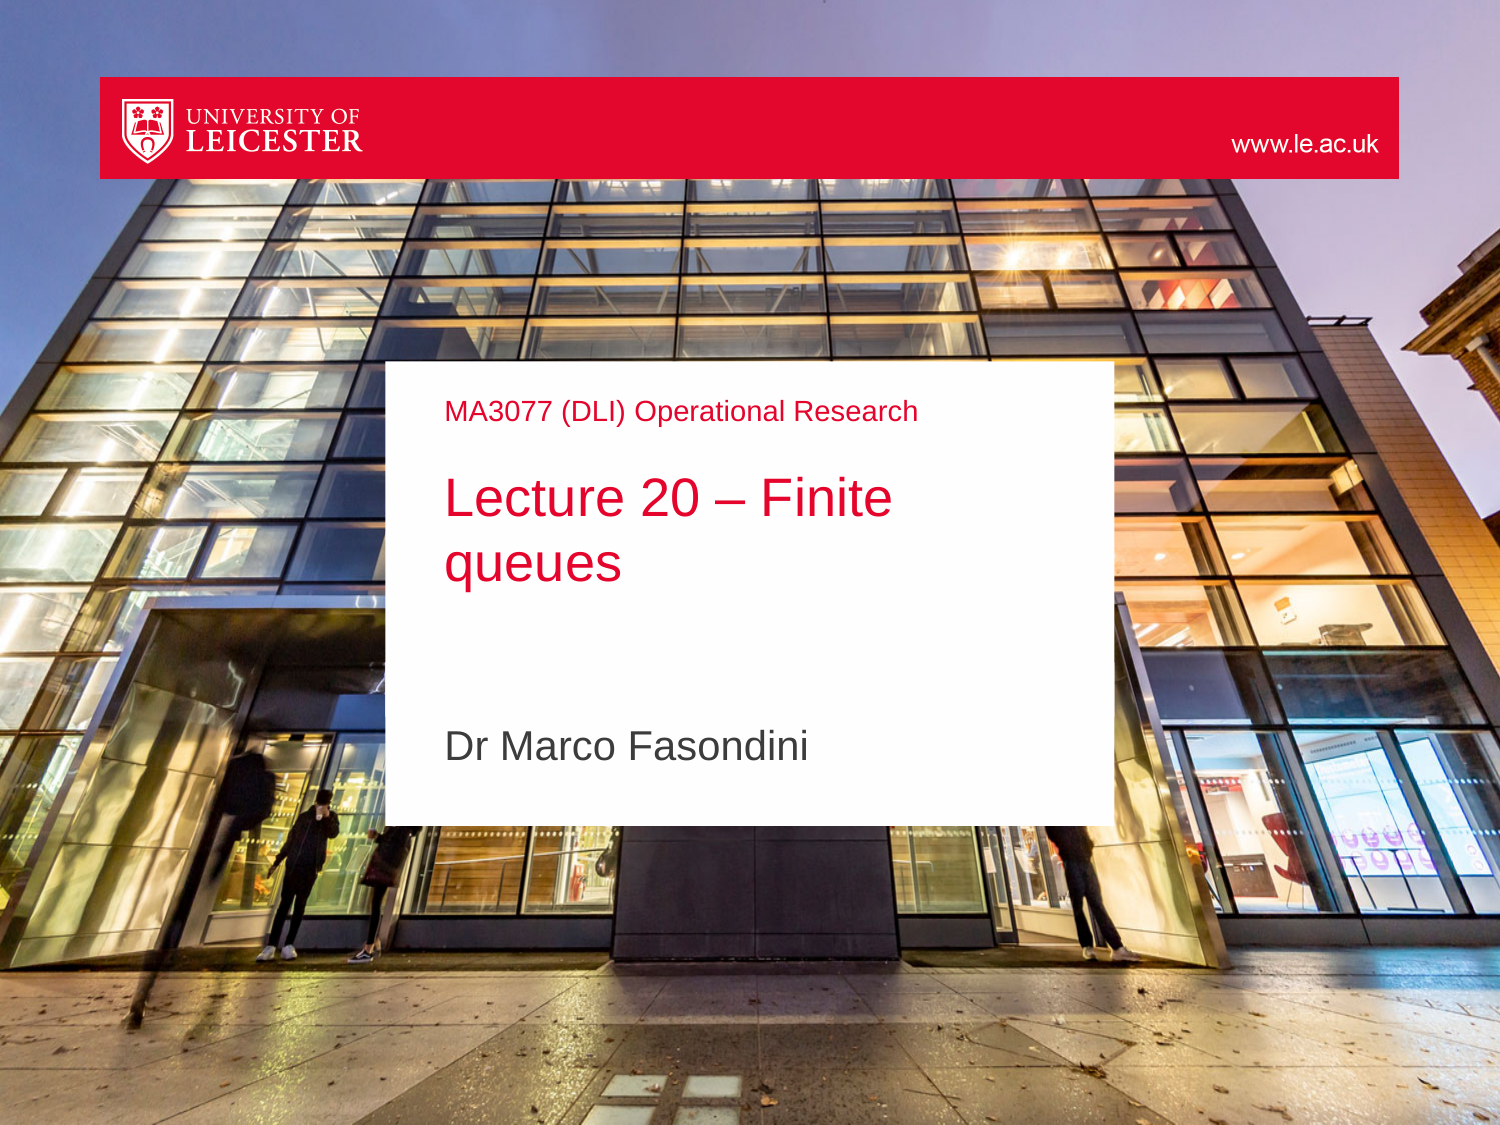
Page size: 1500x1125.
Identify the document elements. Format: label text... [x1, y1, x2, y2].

title MA3077 (DLI) Operational Research Lecture 20 – Finite queues [385, 361, 1115, 662]
picture [0, 0, 1500, 1125]
list Dr Marco Fasondini [385, 662, 1115, 826]
